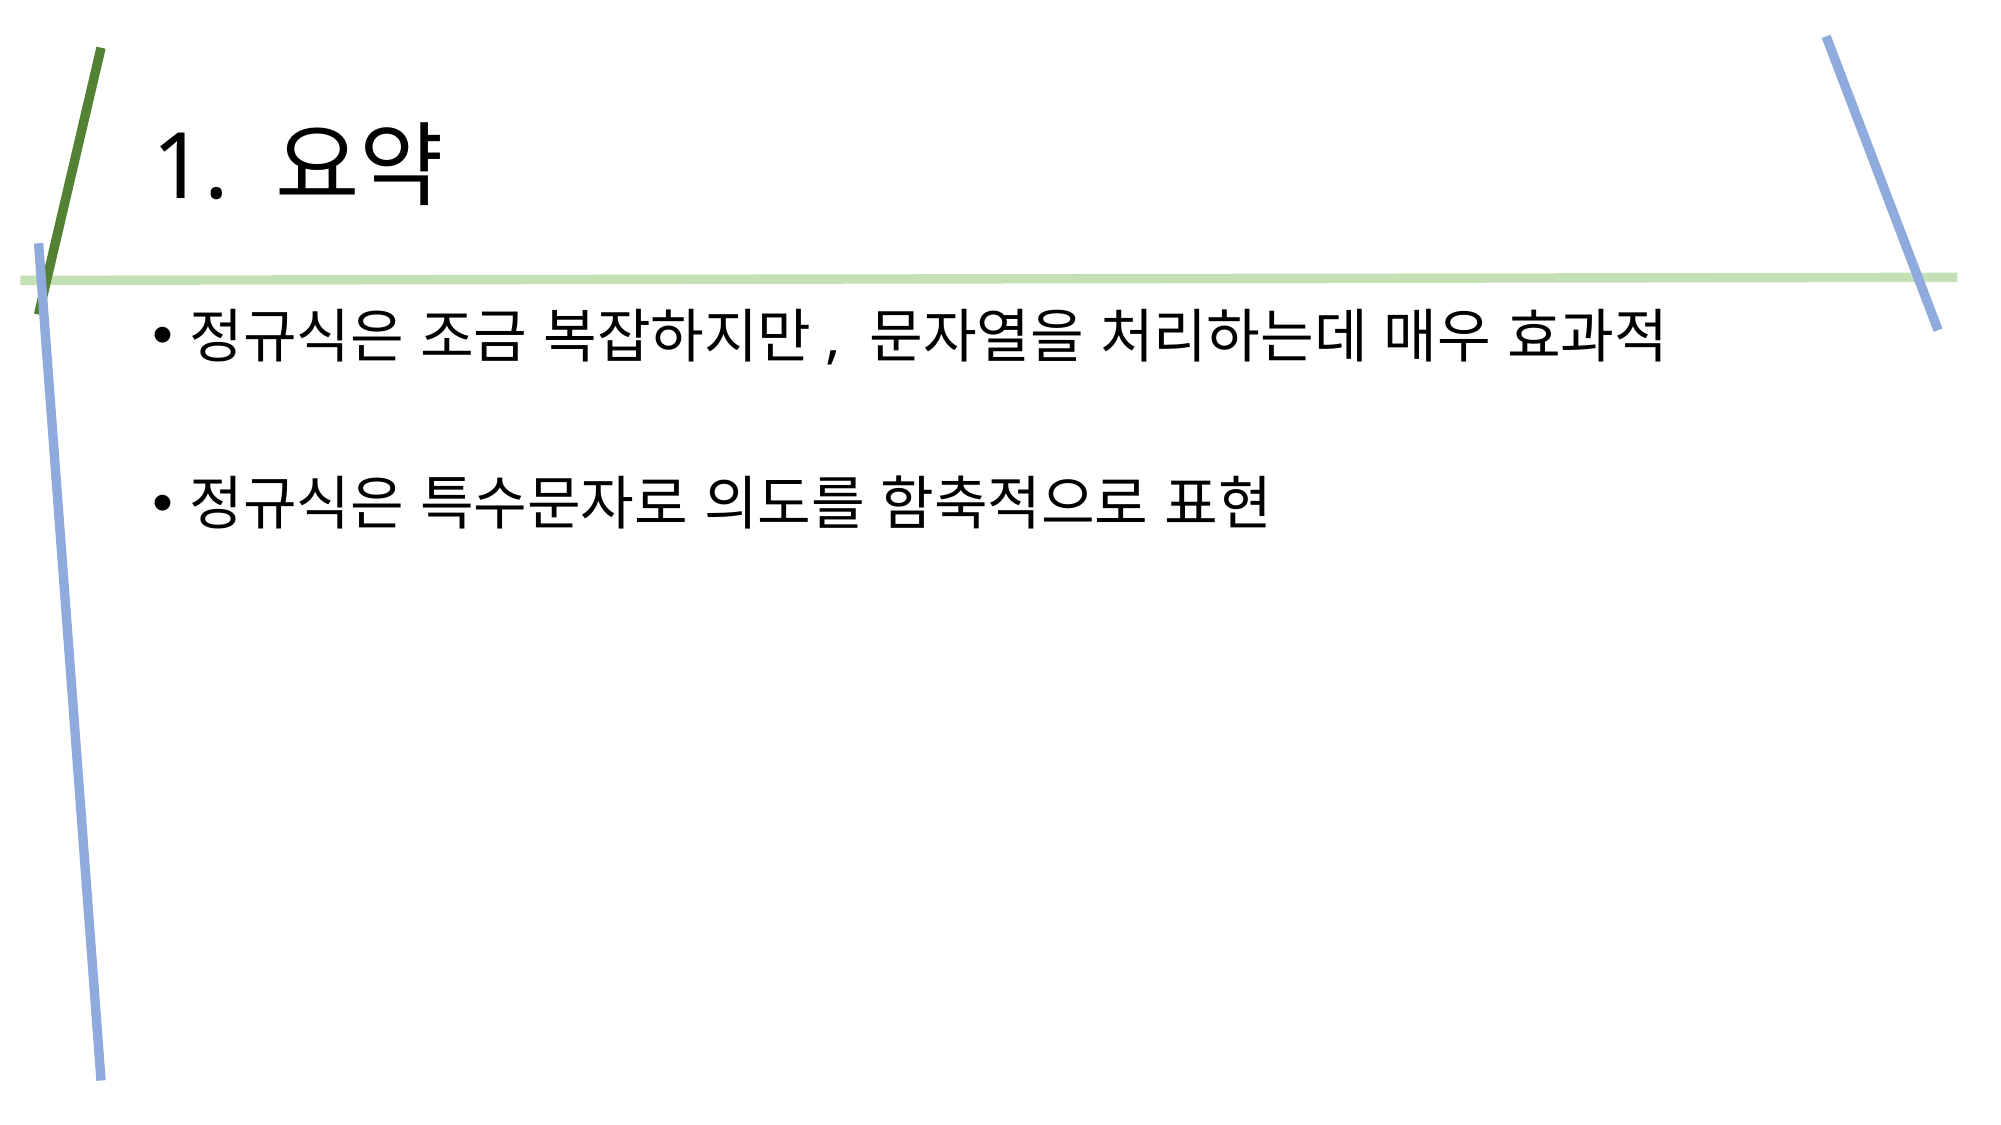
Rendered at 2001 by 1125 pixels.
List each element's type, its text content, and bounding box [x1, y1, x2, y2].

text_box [1939, 277, 1958, 281]
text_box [1826, 36, 1939, 331]
list 정규식은 조금 복잡하지만, 문자열을 처리하는데 매우 효과적 정규식은 특수문자로 의도를 함축적으로 표현 [137, 299, 1863, 1014]
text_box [38, 47, 101, 243]
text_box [38, 243, 101, 1081]
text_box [101, 277, 1826, 281]
title 1. 요약 [137, 59, 1826, 275]
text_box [20, 277, 38, 281]
